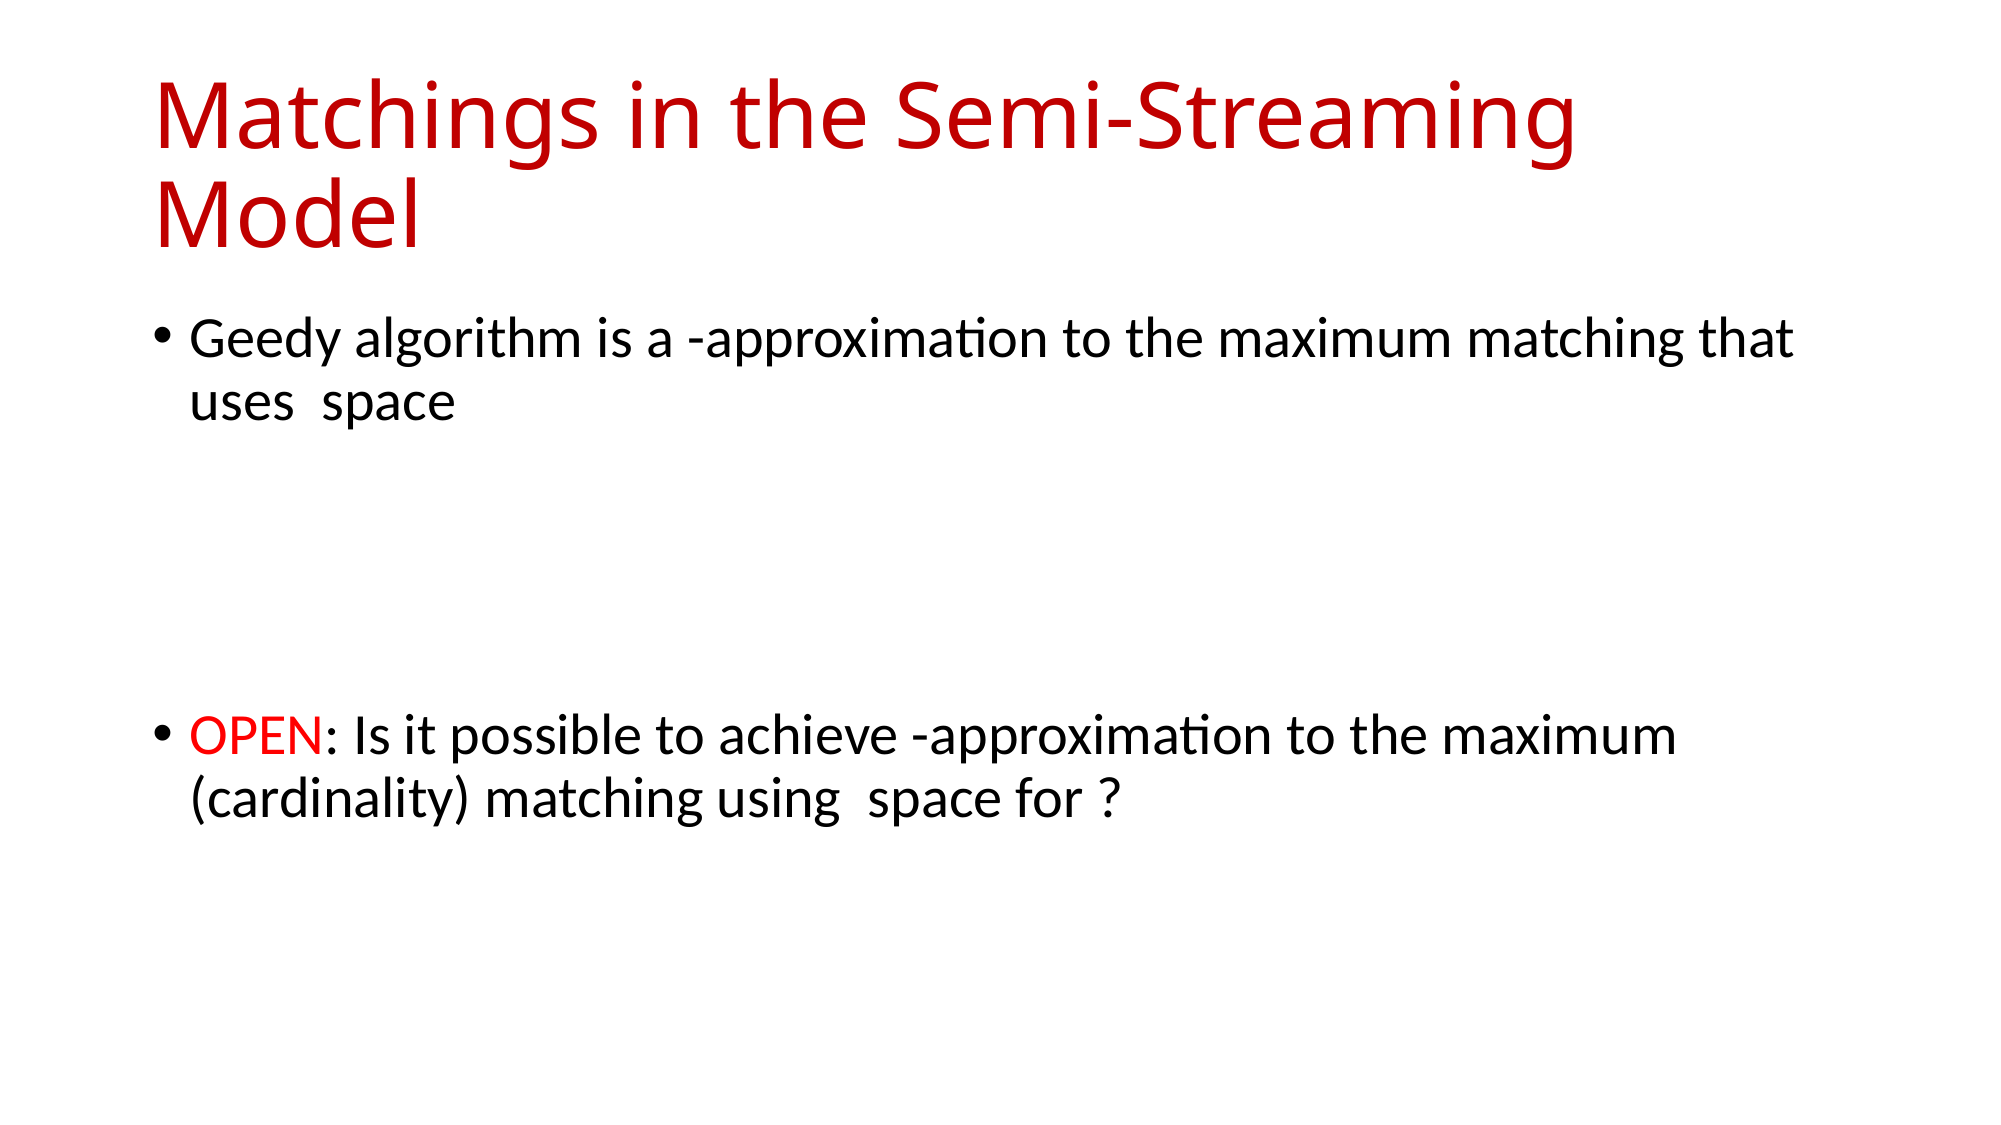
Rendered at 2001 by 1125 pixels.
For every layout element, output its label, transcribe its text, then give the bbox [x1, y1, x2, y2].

title Matchings in the Semi-Streaming Model [137, 59, 1863, 278]
